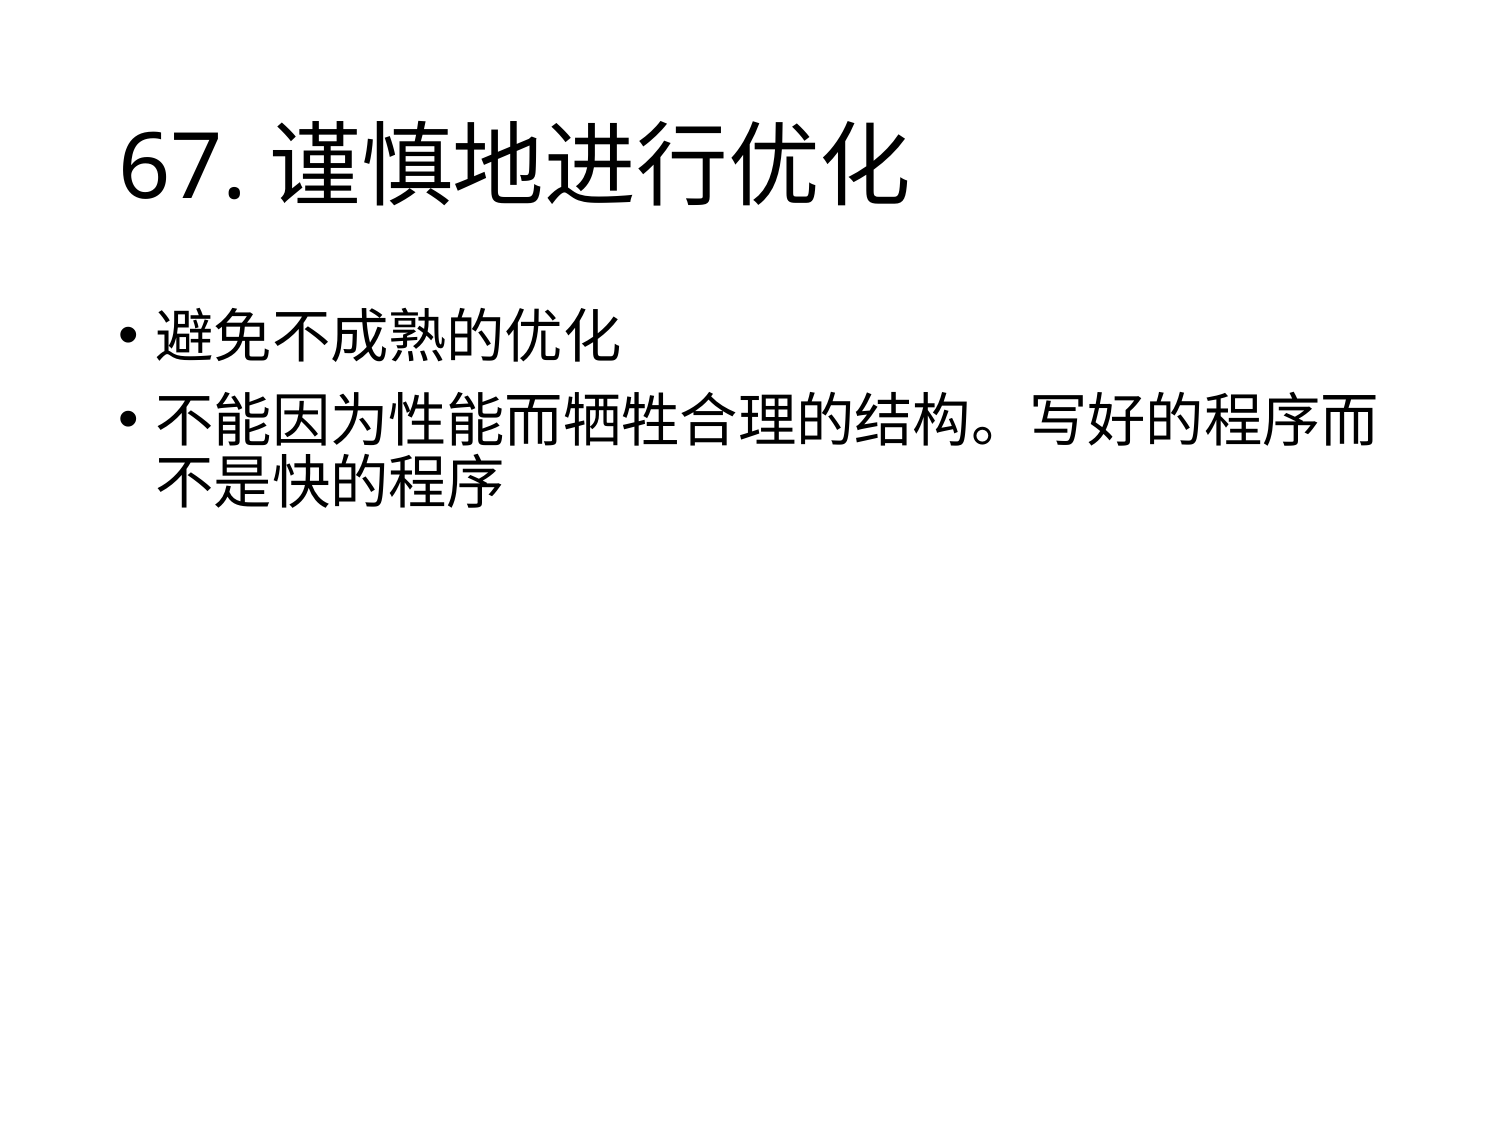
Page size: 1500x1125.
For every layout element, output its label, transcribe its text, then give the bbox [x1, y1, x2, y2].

title 67.谨慎地进行优化 [103, 59, 1397, 278]
list 避免不成熟的优化 不能因为性能而牺牲合理的结构。写好的程序而不是快的程序 [103, 299, 1397, 1014]
